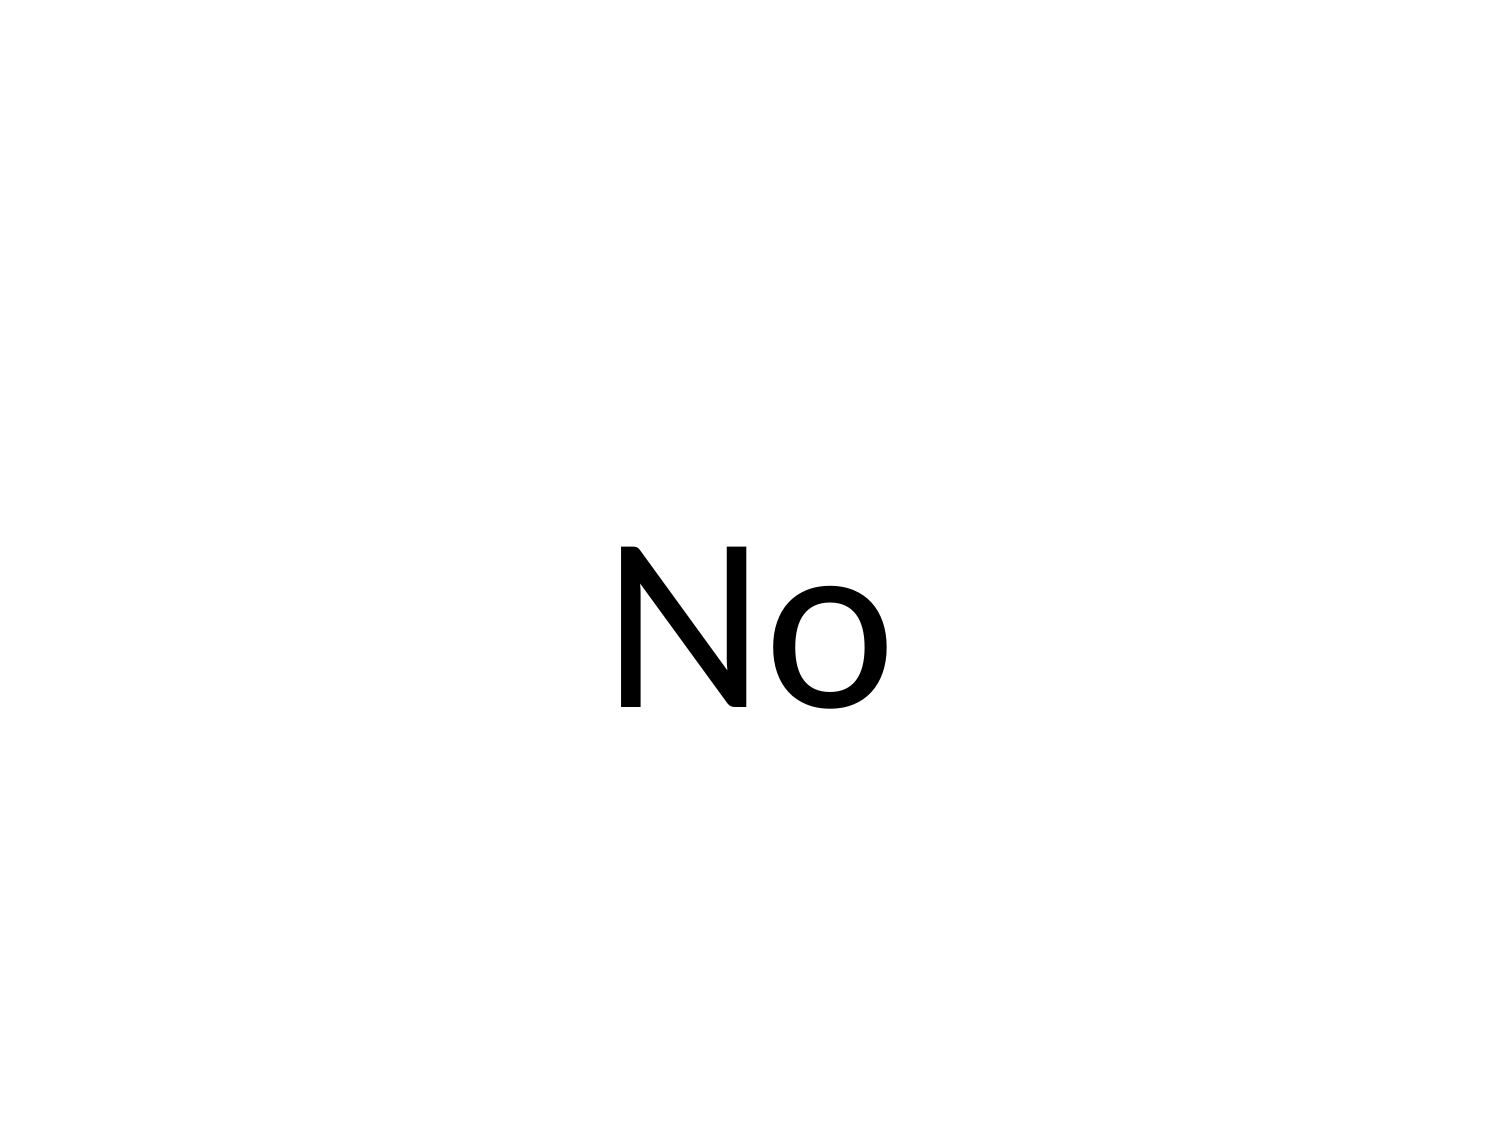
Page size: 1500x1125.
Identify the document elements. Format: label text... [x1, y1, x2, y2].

text_box No [588, 450, 912, 765]
